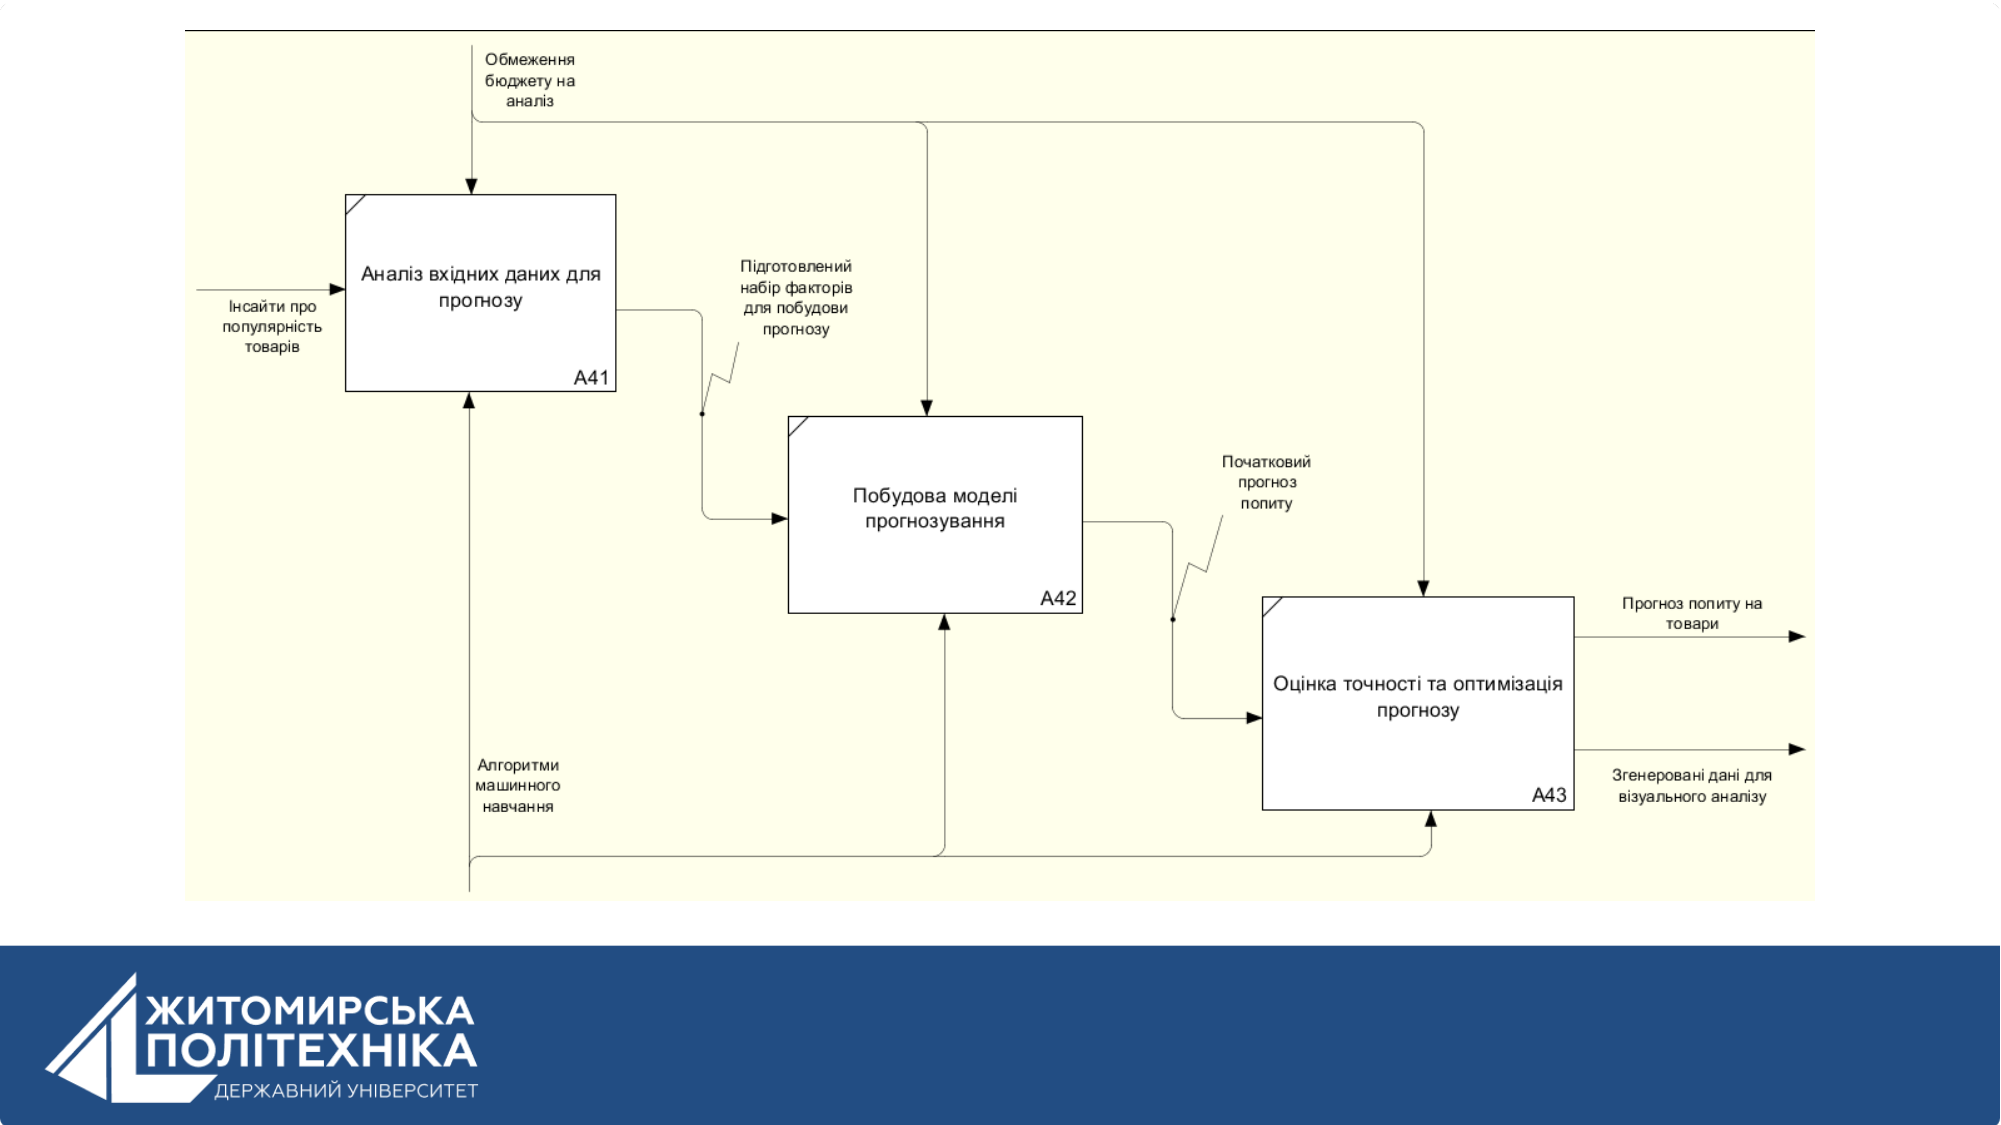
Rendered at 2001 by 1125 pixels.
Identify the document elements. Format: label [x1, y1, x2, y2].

picture [0, 3, 2000, 1125]
list [185, 30, 1815, 901]
